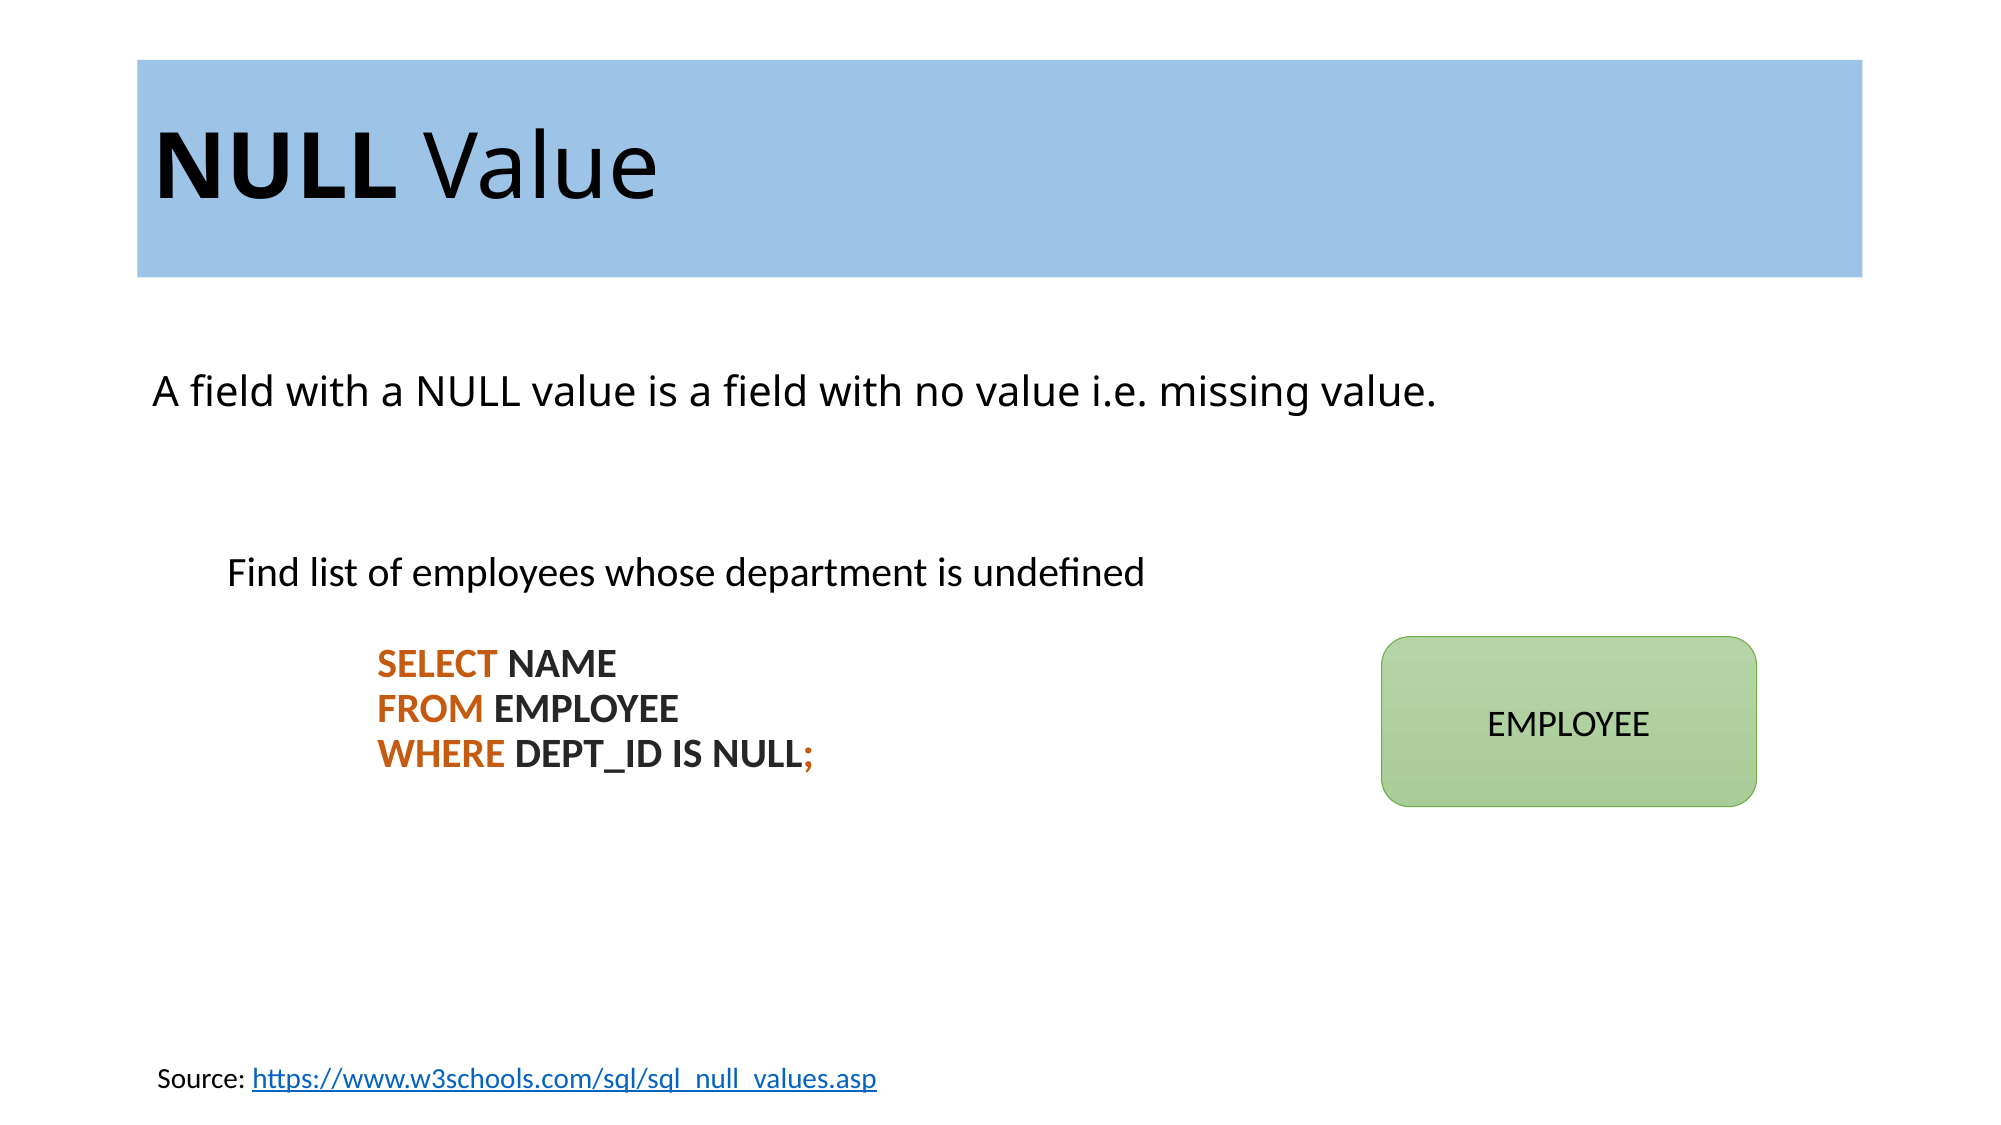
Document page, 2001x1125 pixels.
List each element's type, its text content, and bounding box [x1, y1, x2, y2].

list A field with a NULL value is a field with no value i.e. missing value. Find list of employees whose department is undefined SELECT NAME FROM EMPLOYEE WHERE DEPT_ID IS NULL; [137, 299, 1863, 1099]
text_box Source: https://www.w3schools.com/sql/sql_null_values.asp [142, 1051, 906, 1102]
text_box EMPLOYEE [1381, 636, 1758, 808]
title NULL Value [137, 59, 1863, 278]
